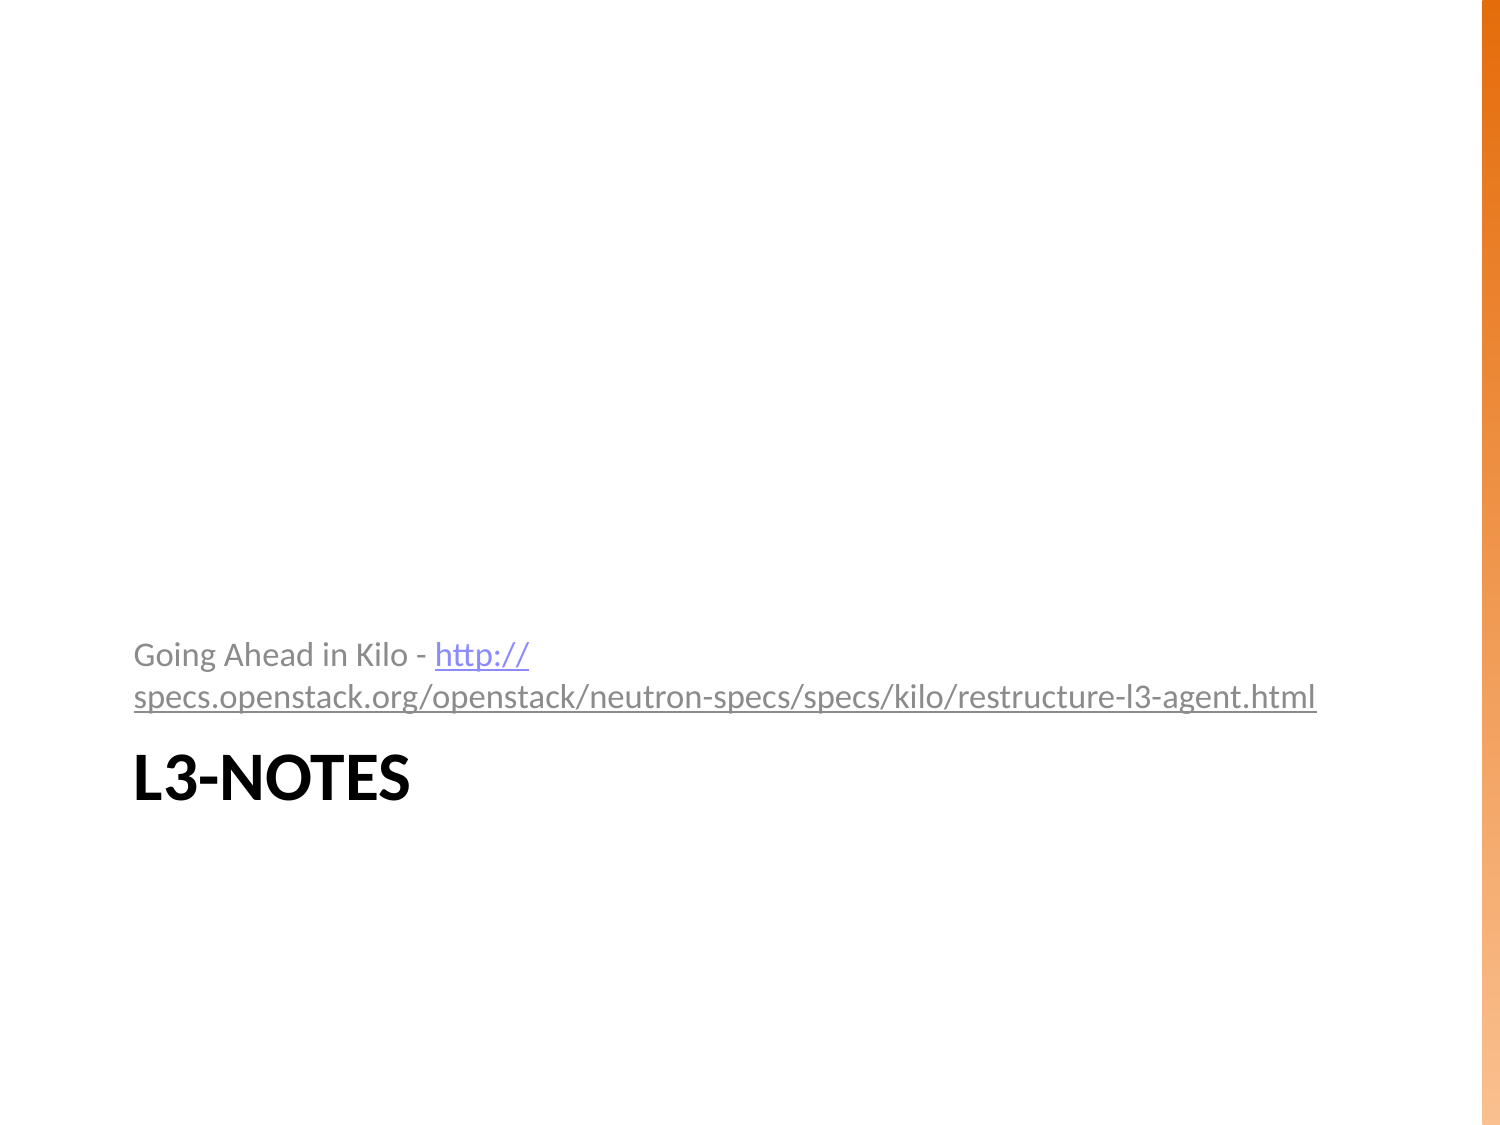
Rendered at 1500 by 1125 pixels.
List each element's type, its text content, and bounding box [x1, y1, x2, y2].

title L3-Notes [118, 723, 1394, 947]
list Going Ahead in Kilo - http://specs.openstack.org/openstack/neutron-specs/specs/kilo/restructure-l3-agent.html [118, 476, 1394, 723]
